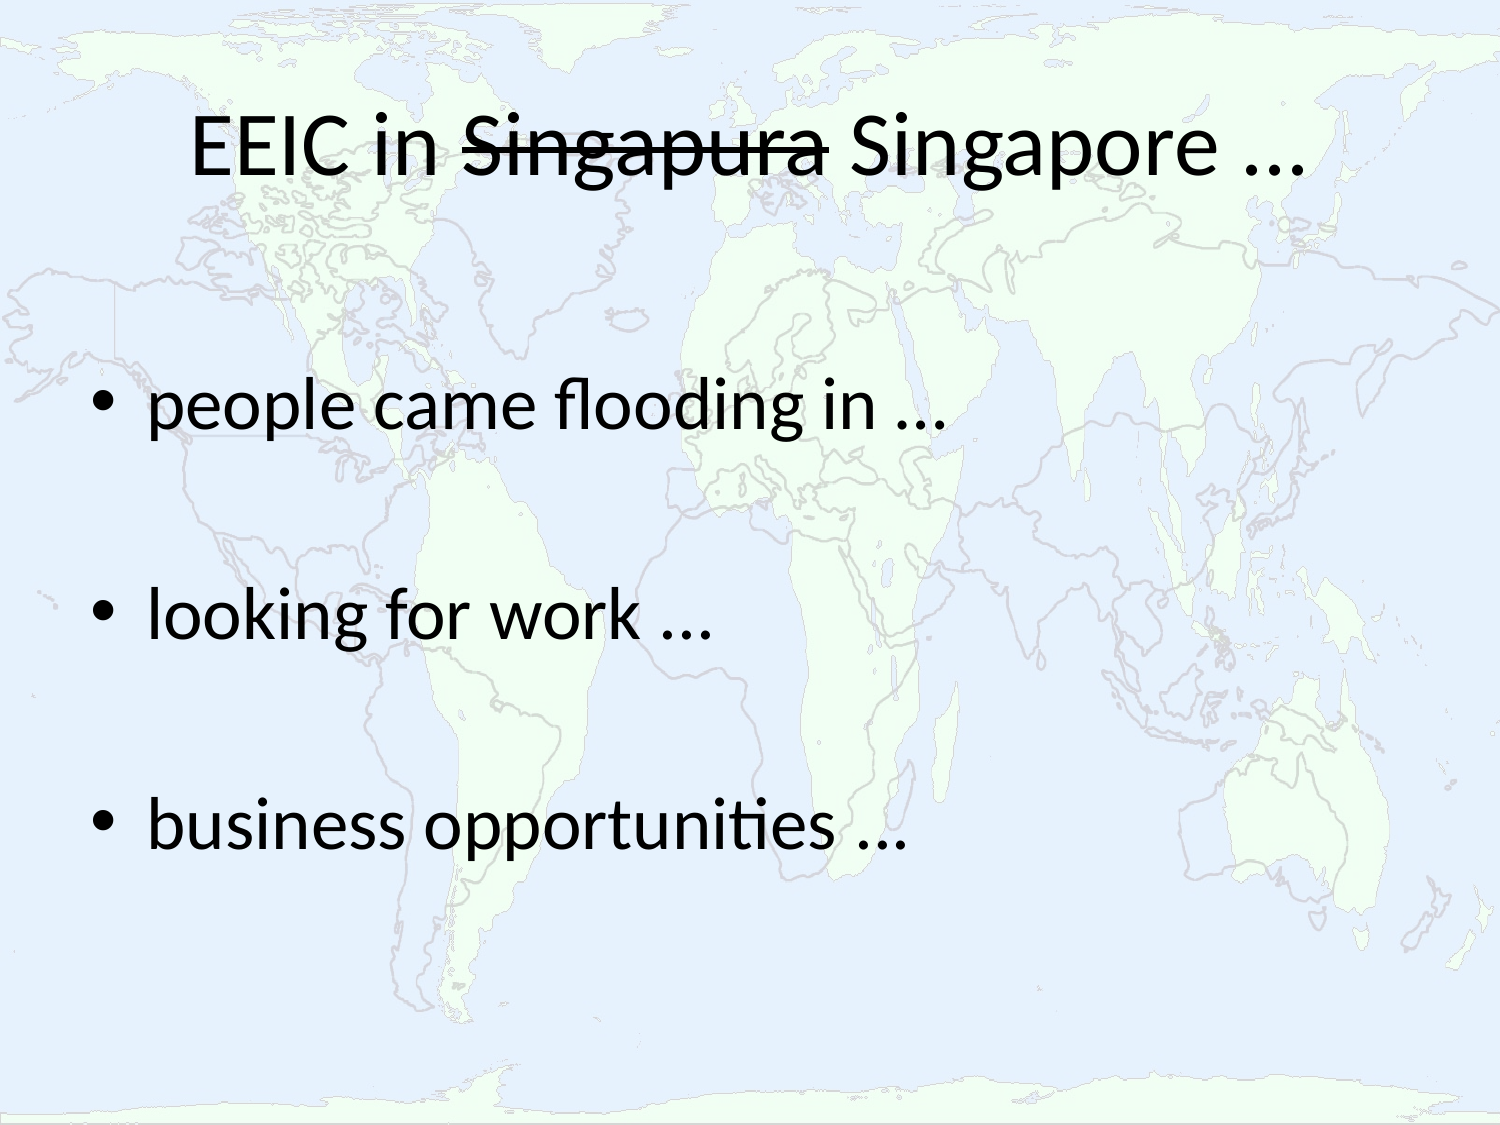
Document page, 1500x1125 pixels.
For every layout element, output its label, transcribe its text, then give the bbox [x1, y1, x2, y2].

list people came flooding in … looking for work ... business opportunities ... [75, 262, 1425, 1005]
title EEIC in Singapura Singapore ... [75, 45, 1425, 233]
